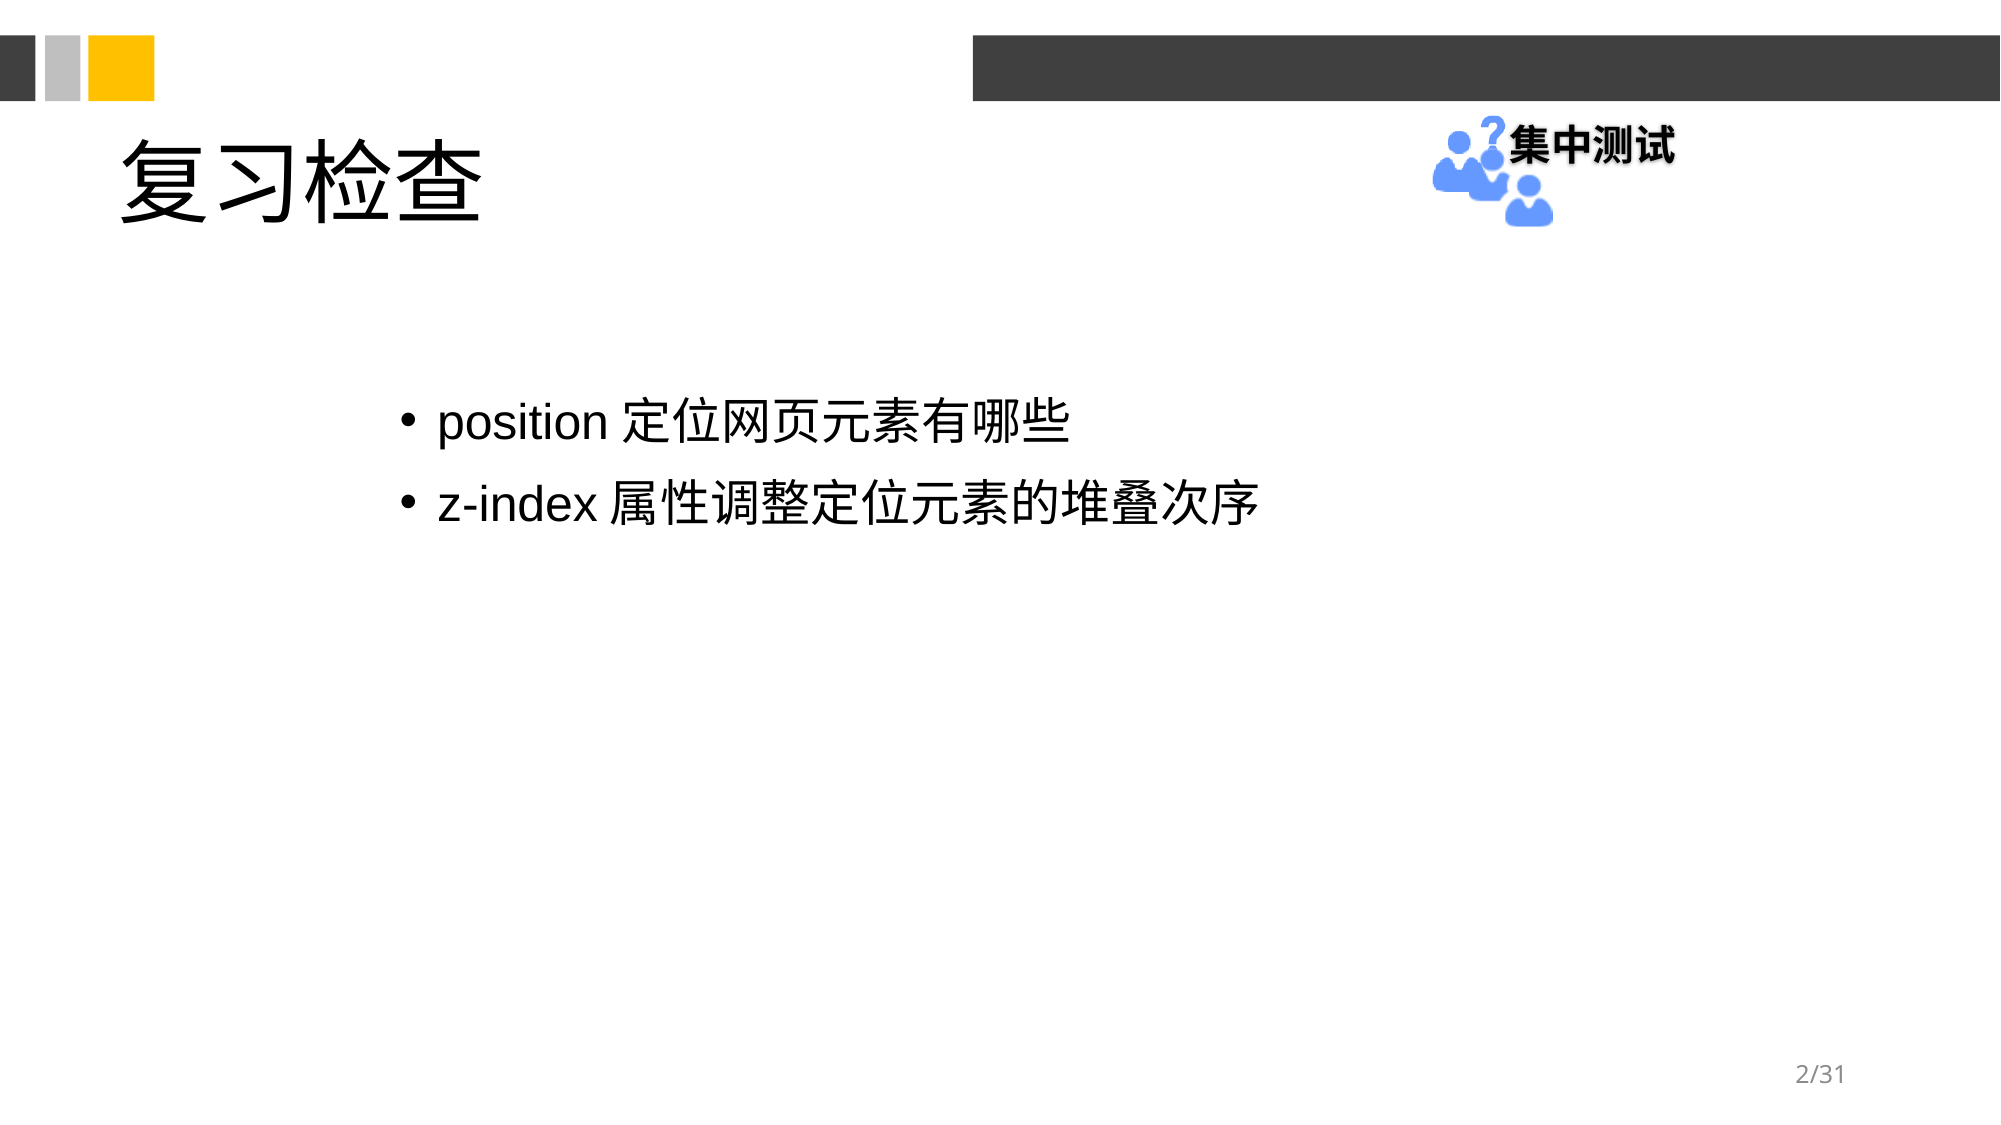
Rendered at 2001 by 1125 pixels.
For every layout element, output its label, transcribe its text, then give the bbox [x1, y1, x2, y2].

title 复习检查 [0, 59, 1725, 278]
list position定位网页元素有哪些 z-index属性调整定位元素的堆叠次序 [234, 299, 2000, 921]
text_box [1428, 108, 1692, 229]
slide_number /31 [1412, 1042, 1863, 1103]
